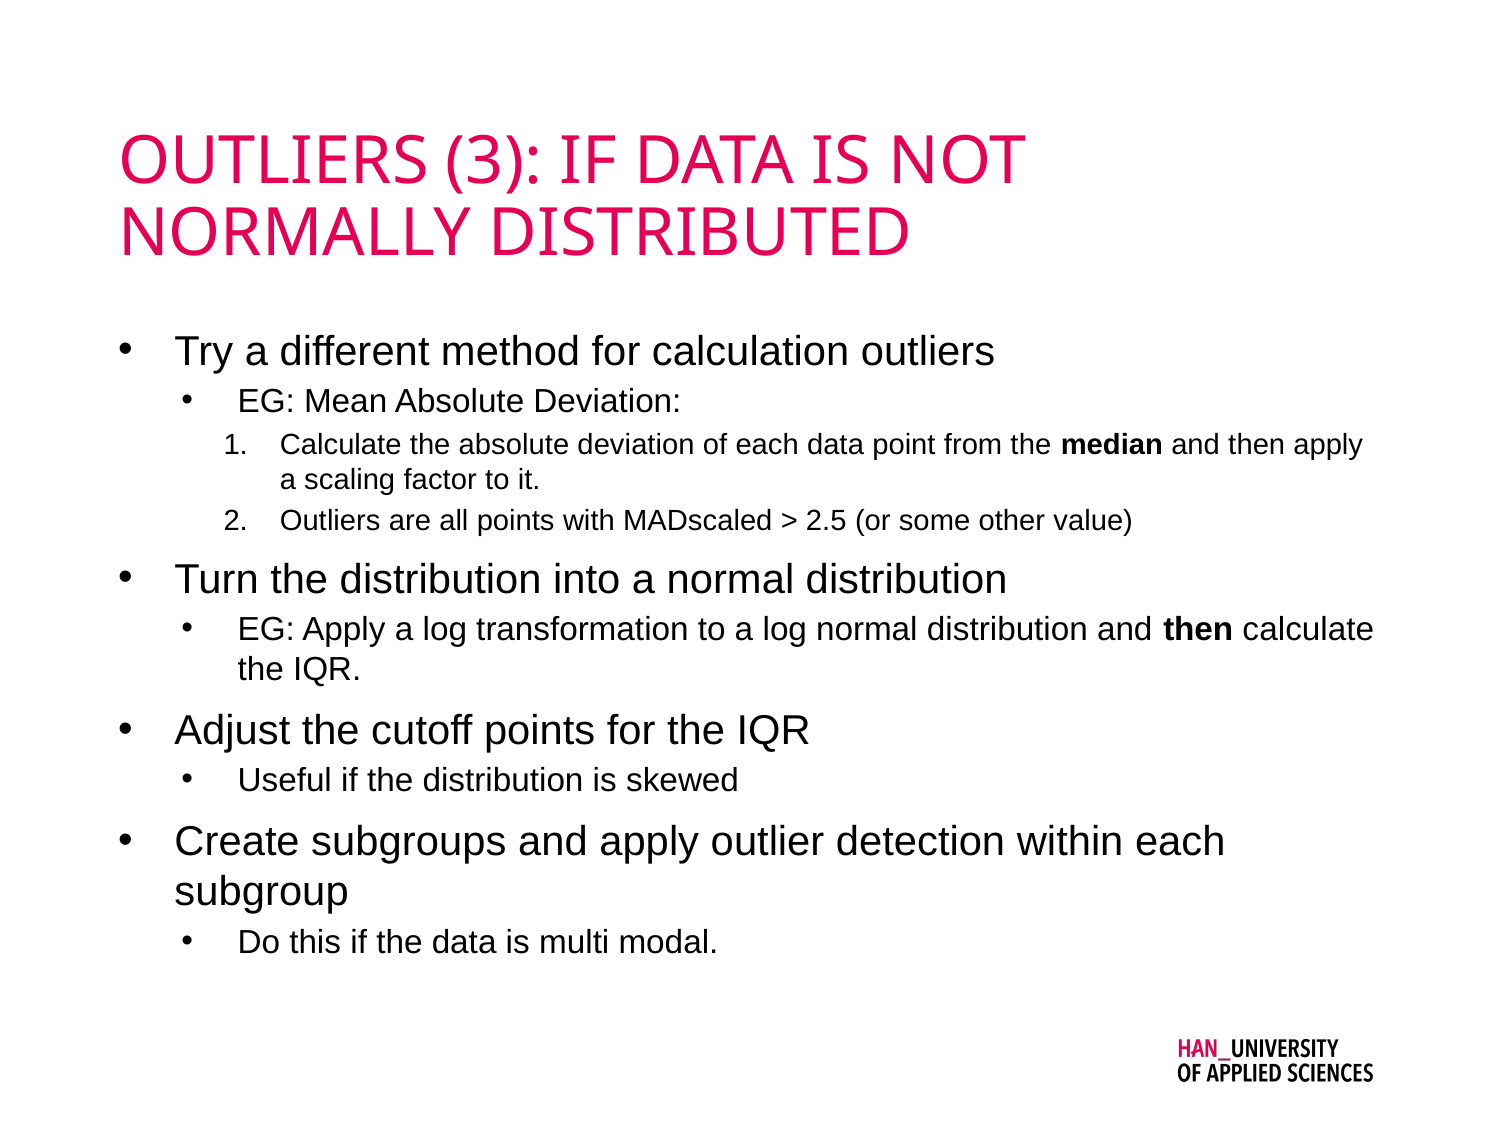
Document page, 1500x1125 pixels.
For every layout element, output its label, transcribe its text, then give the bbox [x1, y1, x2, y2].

title OUTLIERS (3): IF DATA IS NOT NORMALLY DISTRIBUTED [103, 59, 1397, 278]
picture [1172, 1021, 1396, 1119]
list Try a different method for calculation outliers EG: Mean Absolute Deviation: Calculate the absolute deviation of each data point from the median and then apply a scaling factor to it. Outliers are all points with MADscaled > 2.5 (or some other value) Turn the distribution into a normal distribution EG: Apply a log transformation to a log normal distribution and then calculate the IQR. Adjust the cutoff points for the IQR Useful if the distribution is skewed Create subgroups and apply outlier detection within each subgroup Do this if the data is multi modal. [103, 315, 1397, 1015]
